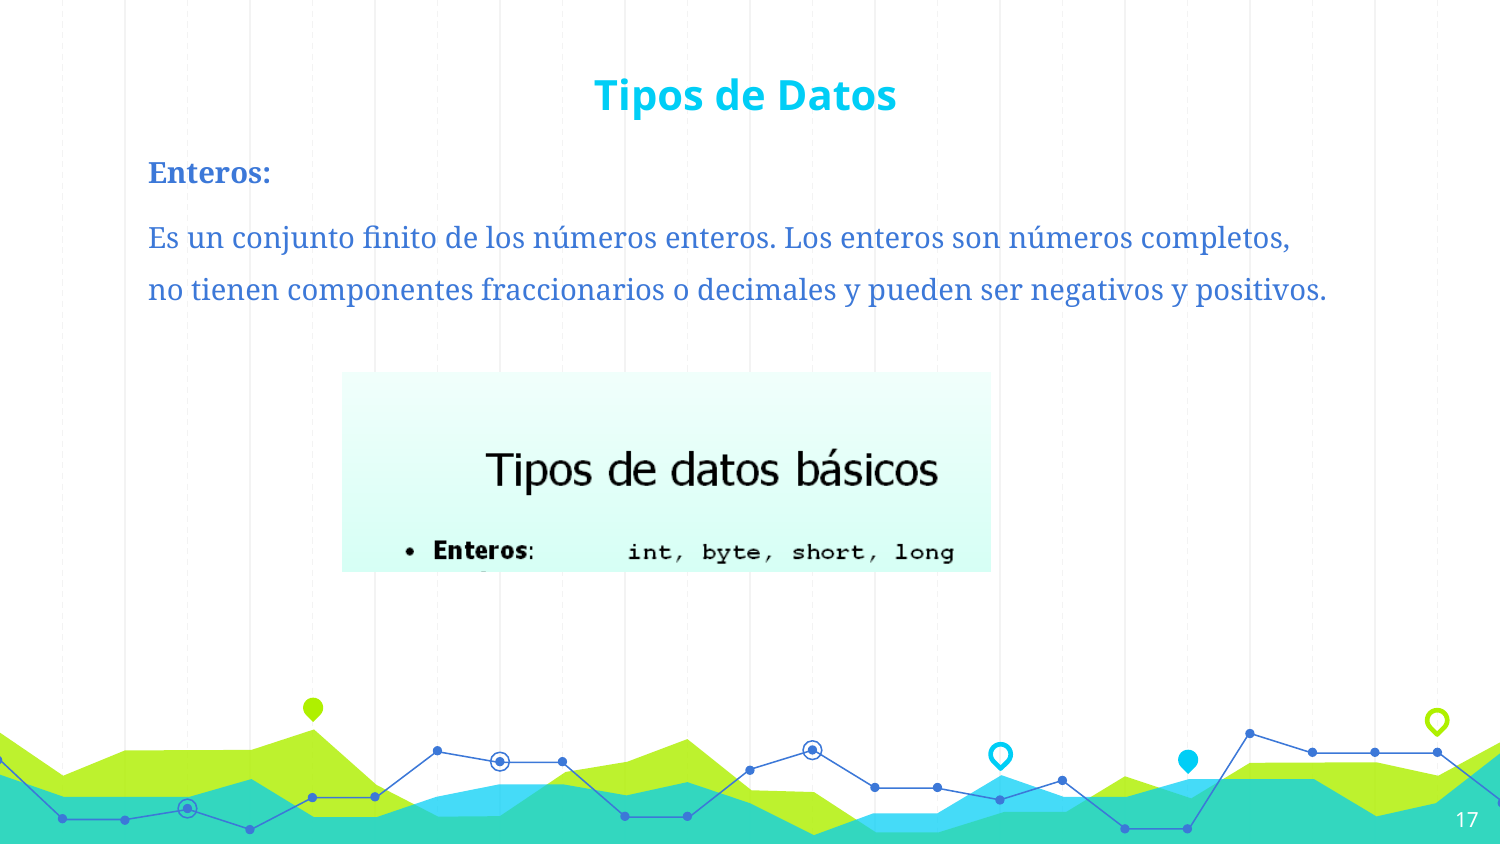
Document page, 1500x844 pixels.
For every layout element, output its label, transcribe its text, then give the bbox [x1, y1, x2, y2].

picture [341, 372, 992, 572]
slide_number 17 [1403, 791, 1494, 844]
text_box Tipos de Datos [171, 16, 1320, 121]
text_box Enteros: Es un conjunto finito de los números enteros. Los enteros son números completos, no tienen componentes fraccionarios o decimales y pueden ser negativos y positivos. [133, 121, 1347, 759]
